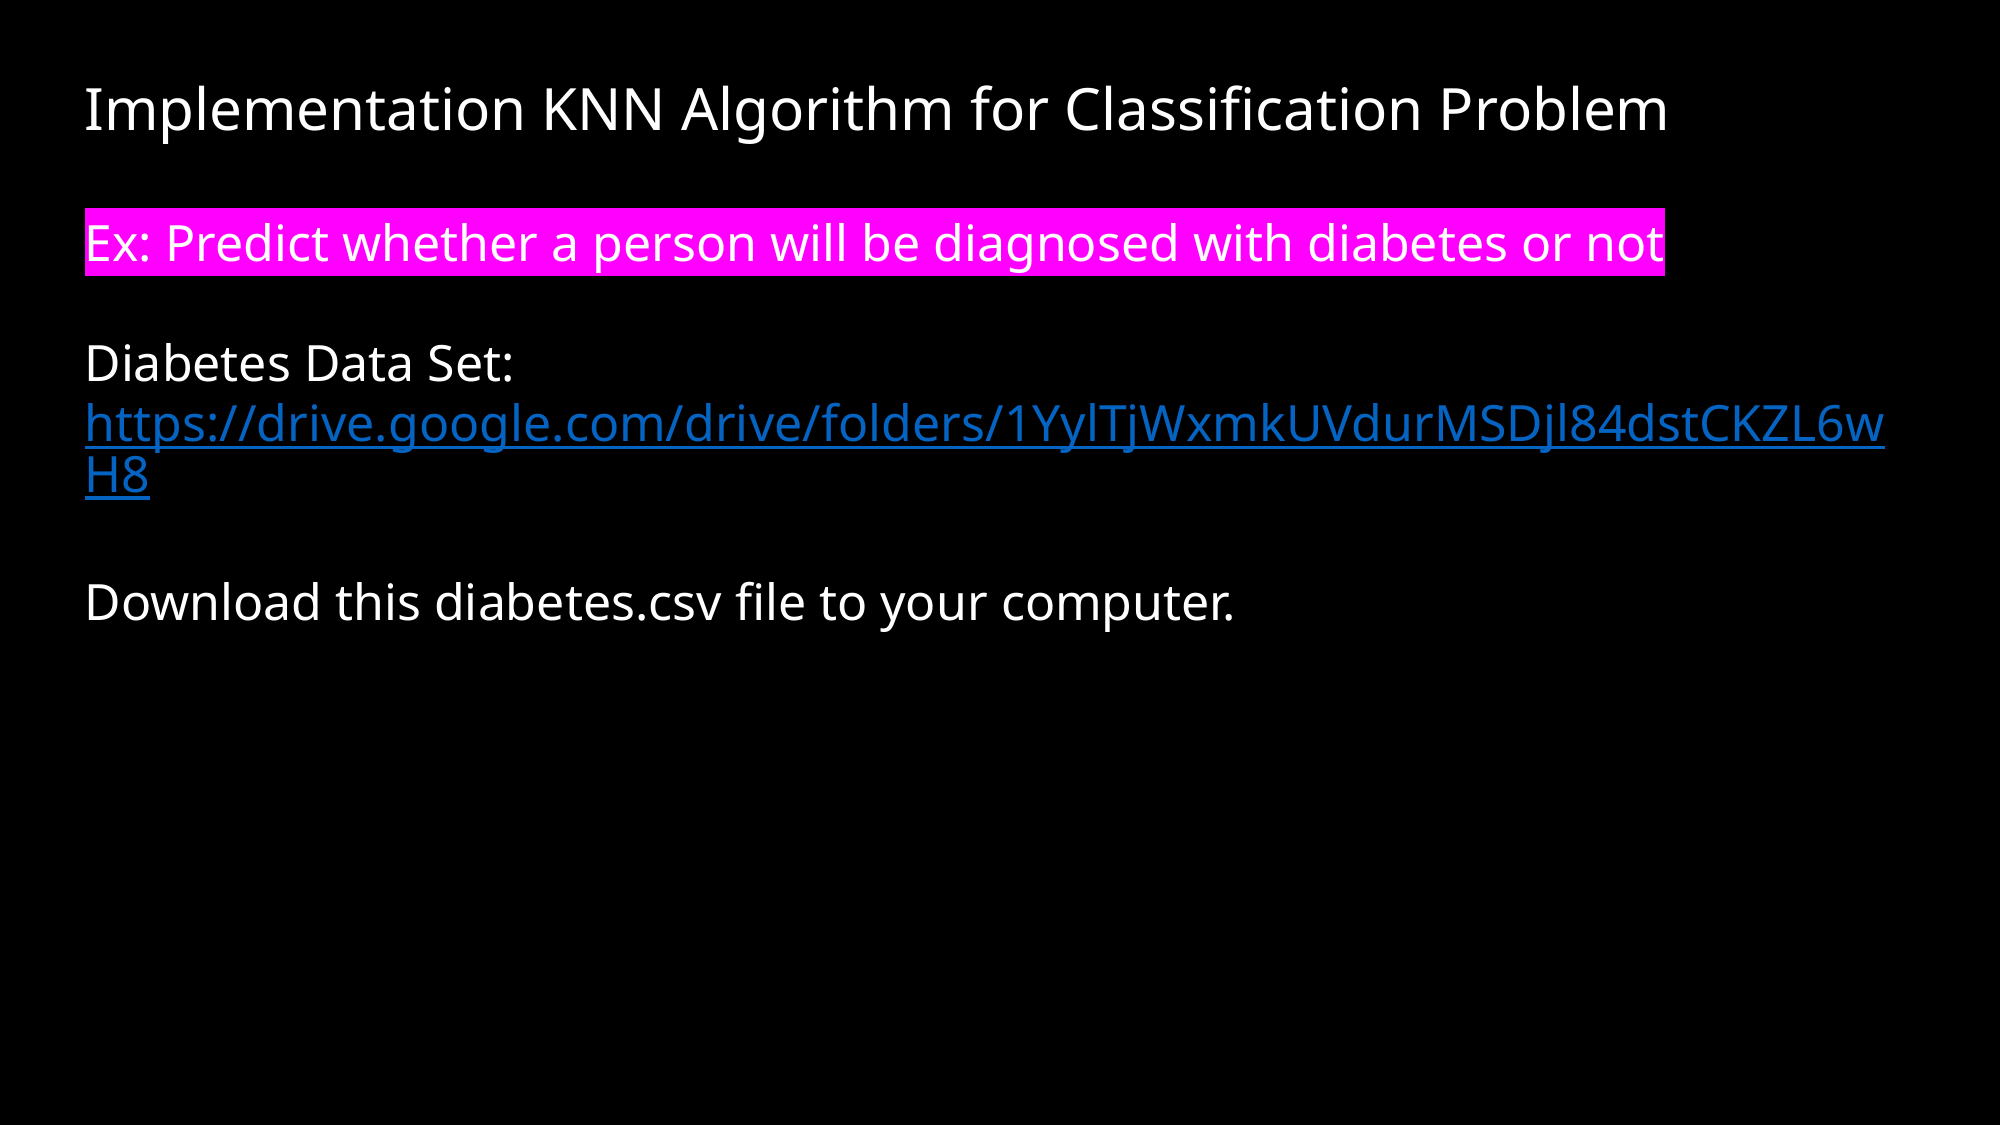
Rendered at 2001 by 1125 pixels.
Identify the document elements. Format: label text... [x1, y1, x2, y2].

text_box Implementation KNN Algorithm for Classification Problem Ex: Predict whether a person will be diagnosed with diabetes or not Diabetes Data Set: https://drive.google.com/drive/folders/1YylTjWxmkUVdurMSDjl84dstCKZL6wH8 Download this diabetes.csv file to your computer. [69, 64, 1919, 768]
